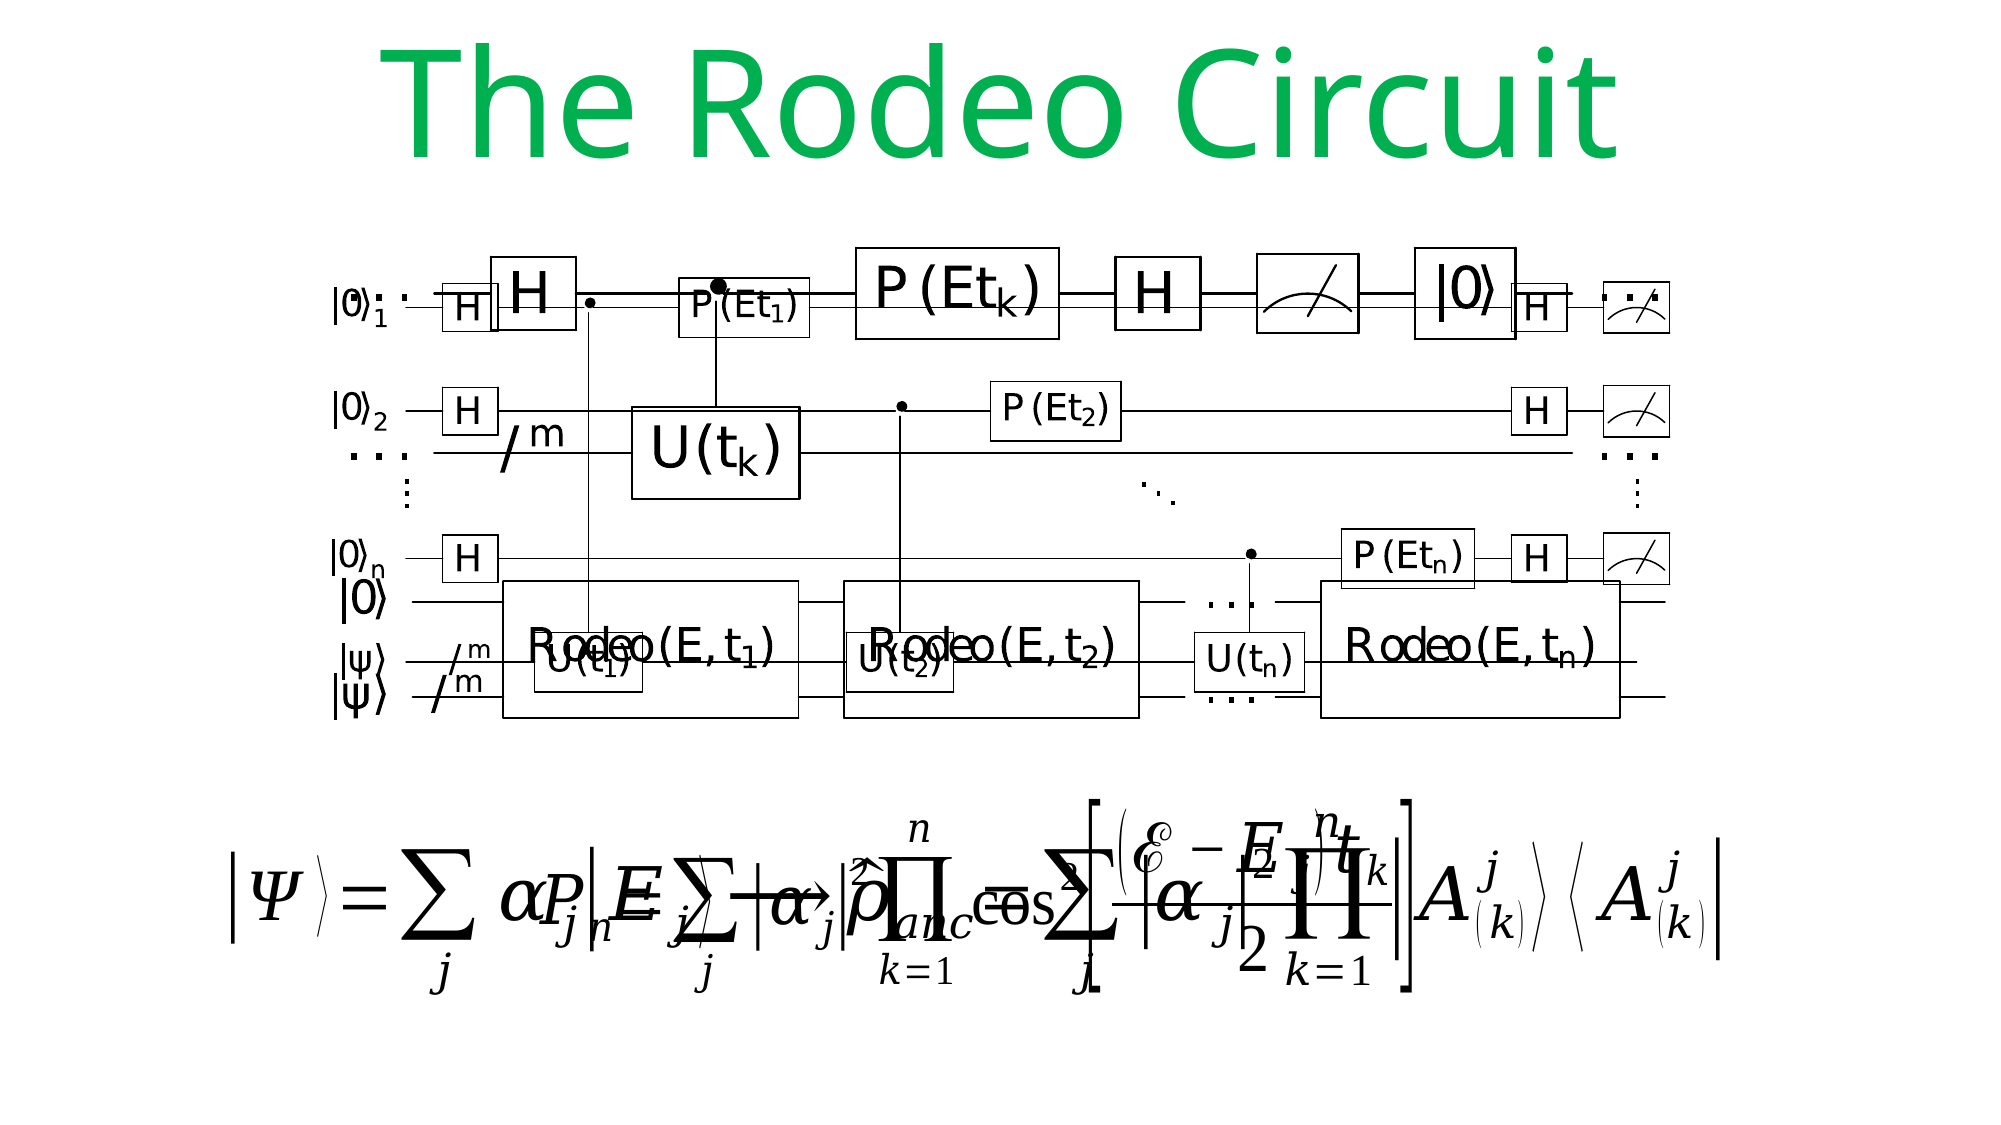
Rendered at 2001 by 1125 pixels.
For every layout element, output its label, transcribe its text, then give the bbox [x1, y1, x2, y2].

text_box The Rodeo Circuit [0, 0, 2000, 195]
picture [313, 224, 1687, 743]
